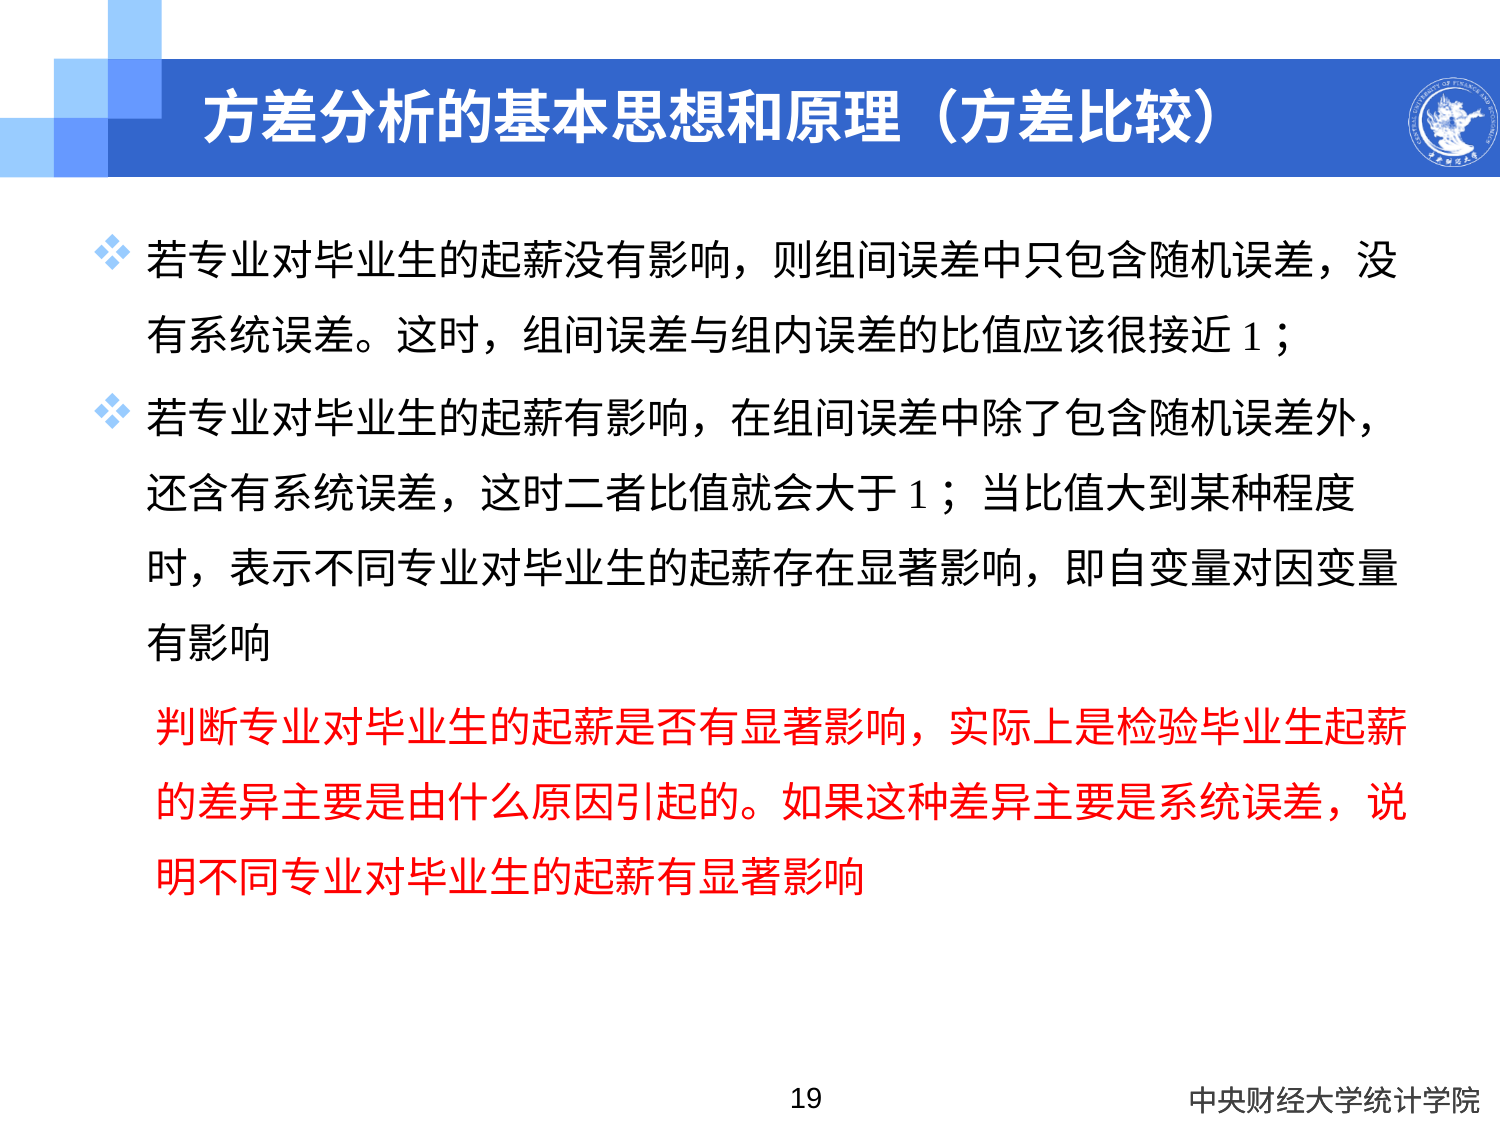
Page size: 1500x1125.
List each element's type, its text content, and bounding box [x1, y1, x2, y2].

title 方差分析的基本思想和原理（方差比较） [187, 74, 1401, 156]
slide_number 19 [487, 1072, 838, 1125]
list 若专业对毕业生的起薪没有影响，则组间误差中只包含随机误差，没有系统误差。这时，组间误差与组内误差的比值应该很接近1； 若专业对毕业生的起薪有影响，在组间误差中除了包含随机误差外，还含有系统误差，这时二者比值就会大于1；当比值大到某种程度时，表示不同专业对毕业生的起薪存在显著影响，即自变量对因变量有影响 判断专业对毕业生的起薪是否有显著影响，实际上是检验毕业生起薪的差异主要是由什么原因引起的。如果这种差异主要是系统误差，说明不同专业对毕业生的起薪有显著影响 [74, 201, 1426, 1063]
picture [1408, 77, 1498, 167]
